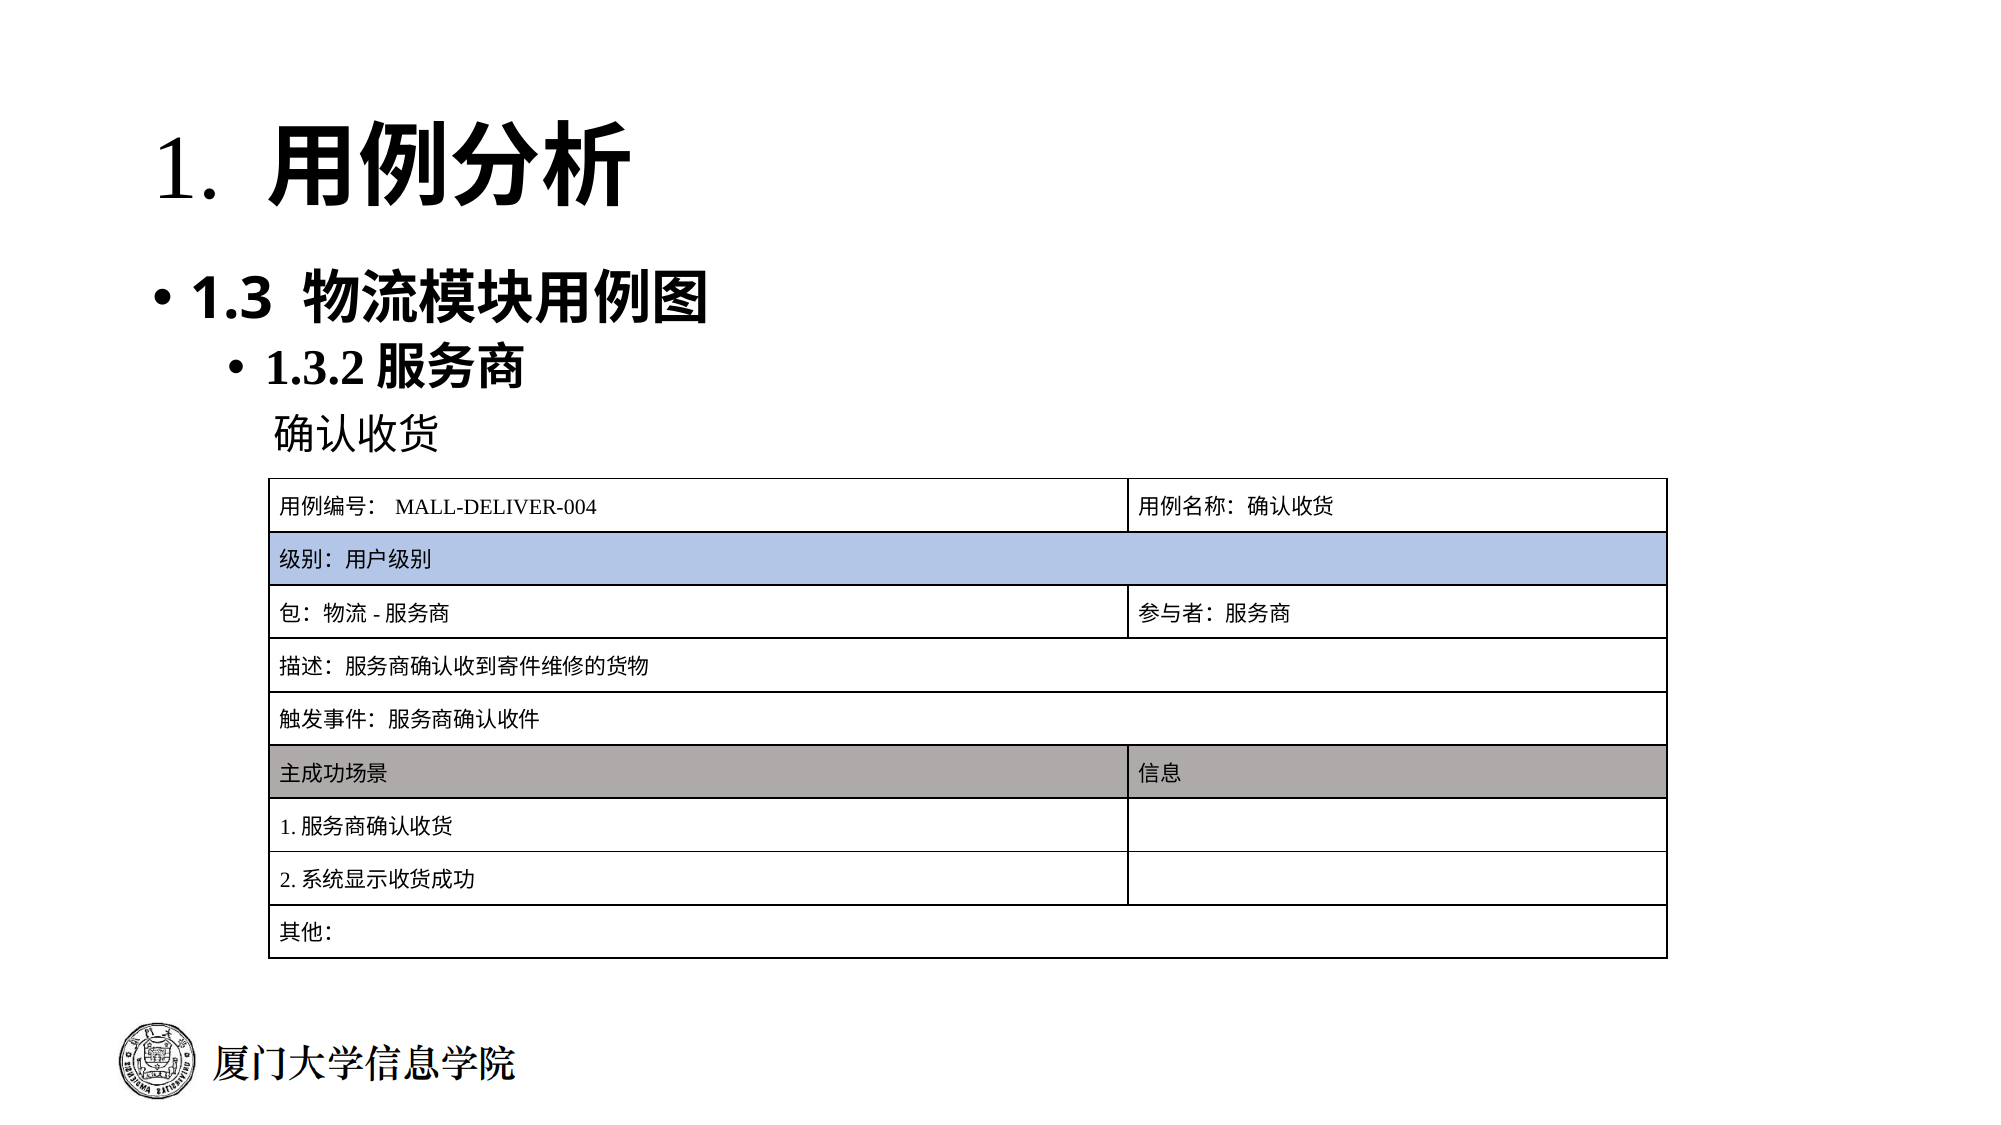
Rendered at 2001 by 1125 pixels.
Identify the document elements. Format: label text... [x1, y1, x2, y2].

table_cell 描述：服务商确认收到寄件维修的货物 [270, 639, 1666, 691]
table_cell 参与者：服务商 [1129, 586, 1666, 637]
title 1. 用例分析 [137, 59, 1863, 261]
table_cell [1129, 799, 1666, 851]
table_header 用例编号：MALL-DELIVER-004 [270, 479, 1127, 531]
table_cell 主成功场景 [270, 746, 1127, 797]
table_cell 触发事件：服务商确认收件 [270, 693, 1666, 744]
table_cell [1129, 852, 1666, 904]
table_cell 2.系统显示收货成功 [270, 852, 1127, 904]
table_header 用例名称：确认收货 [1129, 479, 1666, 531]
table_cell 包：物流-服务商 [270, 586, 1127, 637]
table_cell 1.服务商确认收货 [270, 799, 1127, 851]
table_cell 信息 [1129, 746, 1666, 797]
table_cell 其他： [270, 906, 1666, 957]
picture [70, 982, 602, 1110]
list 1.3 物流模块用例图 1.3.2服务商 确认收货 [137, 261, 1863, 975]
table_cell 级别：用户级别 [270, 533, 1666, 584]
